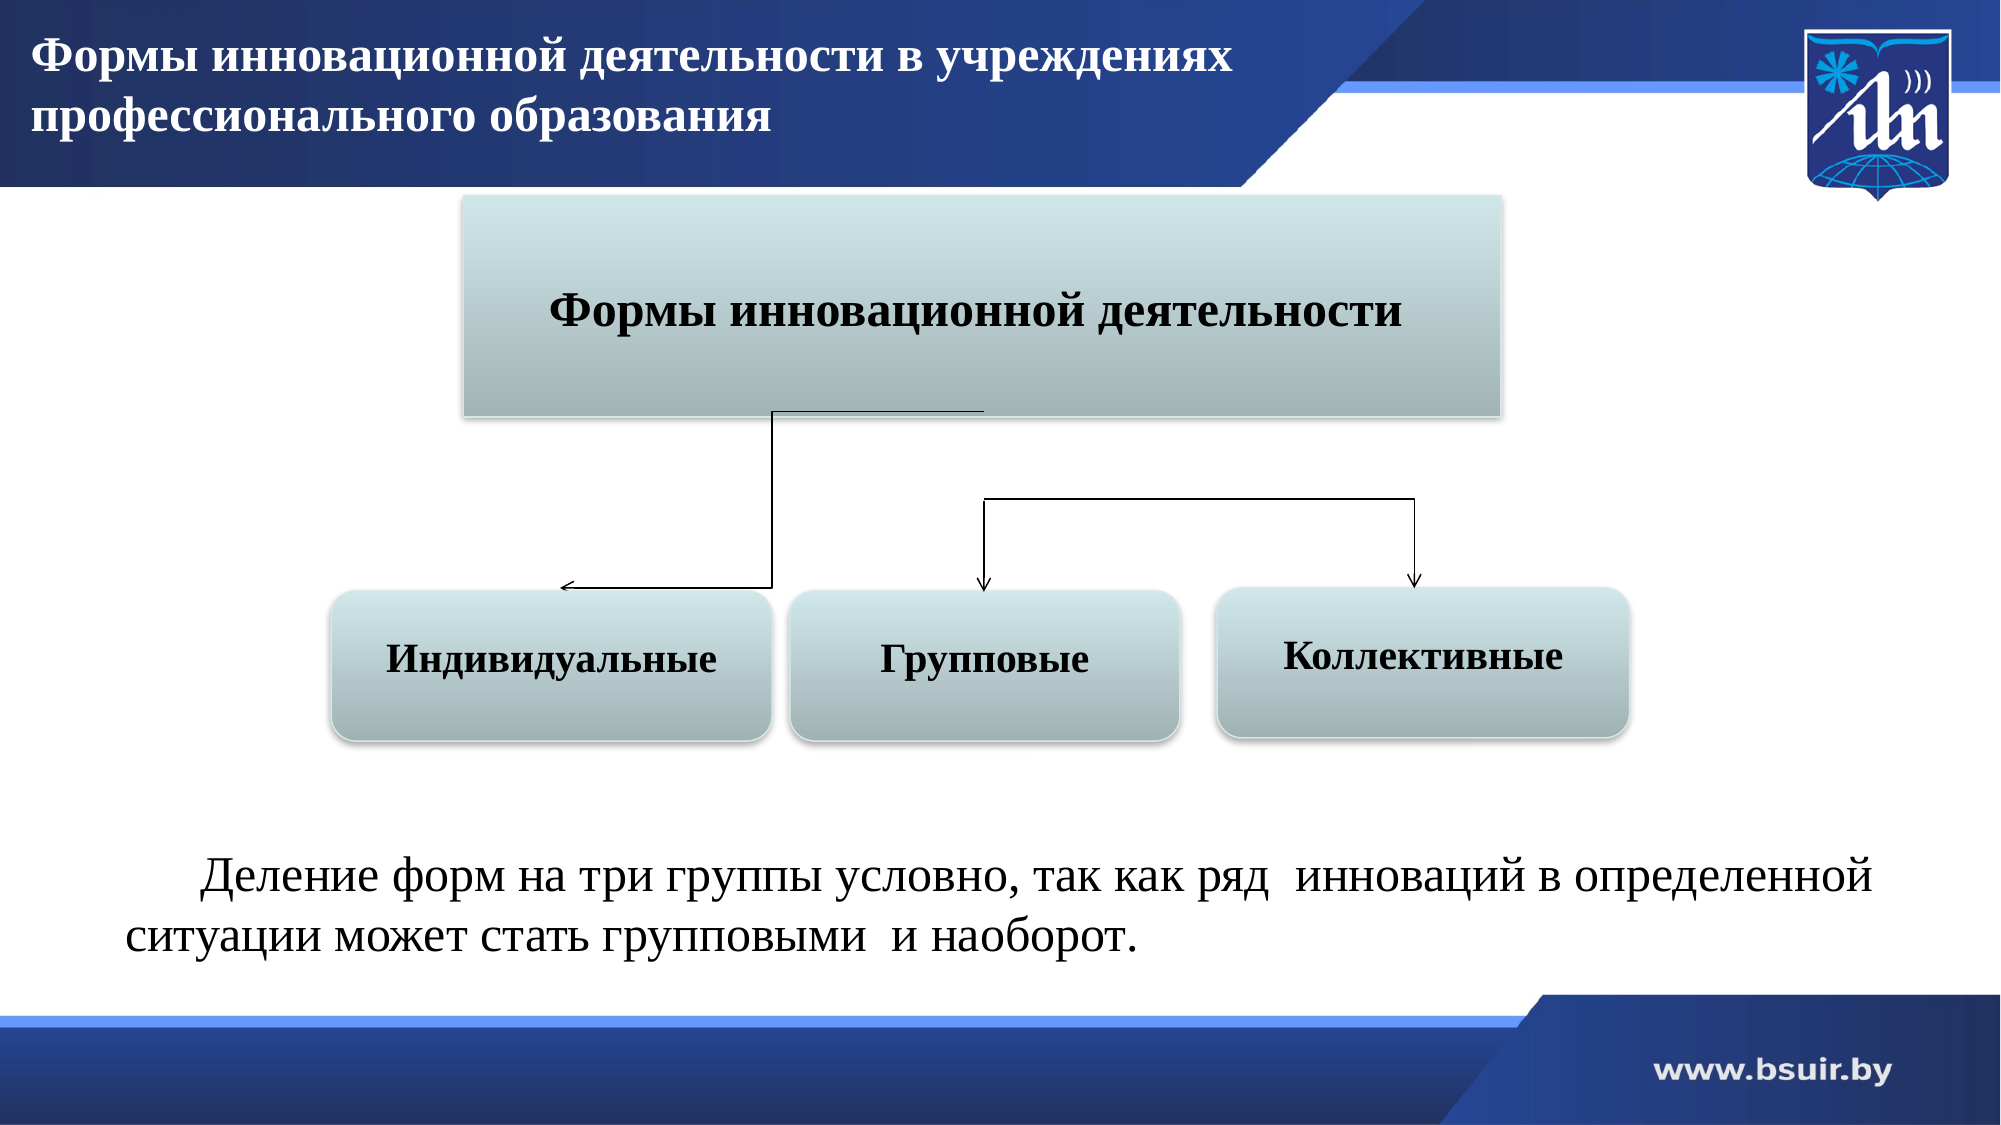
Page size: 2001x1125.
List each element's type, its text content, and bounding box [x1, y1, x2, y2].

text_box Индивидуальные [330, 590, 773, 742]
text_box Деление форм на три группы условно, так как ряд инноваций в определенной ситуации может стать групповыми и наоборот. [110, 834, 1975, 969]
text_box Формы инновационной деятельности [463, 195, 1502, 418]
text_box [683, 287, 861, 712]
text_box Групповые [789, 590, 1181, 742]
picture [0, 0, 2001, 1125]
text_box Коллективные [1216, 587, 1631, 739]
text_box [983, 498, 1415, 589]
text_box Формы инновационной деятельности в учреждениях профессионального образования [15, 14, 1283, 150]
